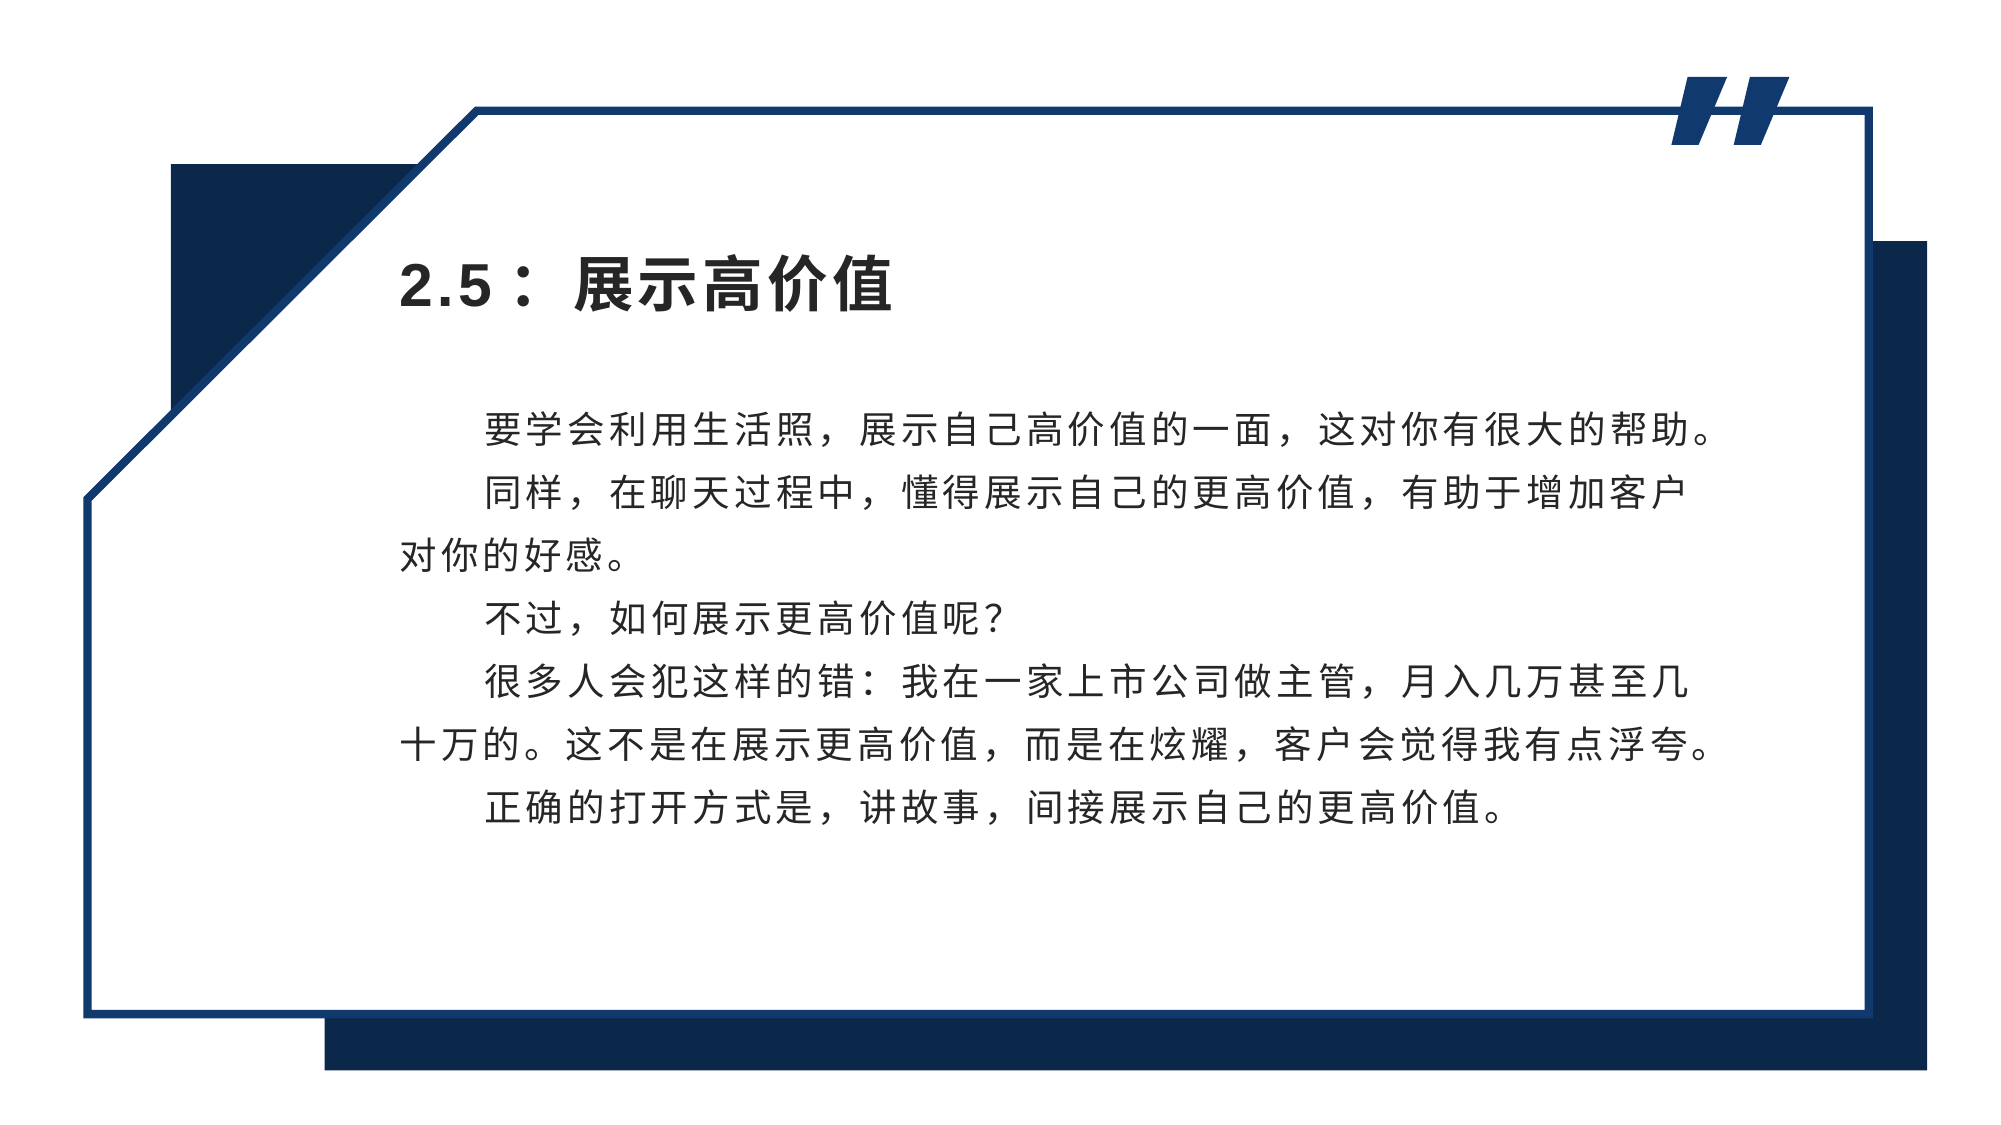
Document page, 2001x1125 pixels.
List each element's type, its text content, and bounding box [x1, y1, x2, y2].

text_box 要学会利用生活照，展示自己高价值的一面，这对你有很大的帮助。 同样，在聊天过程中，懂得展示自己的更高价值，有助于增加客户对你的好感。 不过，如何展示更高价值呢？ 很多人会犯这样的错：我在一家上市公司做主管，月入几万甚至几十万的。这不是在展示更高价值，而是在炫耀，客户会觉得我有点浮夸。 正确的打开方式是，讲故事，间接展示自己的更高价值。 [384, 380, 1728, 931]
text_box 2.5：展示高价值 [384, 223, 1728, 327]
text_box [1670, 75, 1729, 147]
text_box [1732, 75, 1792, 147]
text_box [324, 240, 1928, 1071]
text_box [170, 163, 421, 414]
text_box [86, 109, 1870, 1016]
